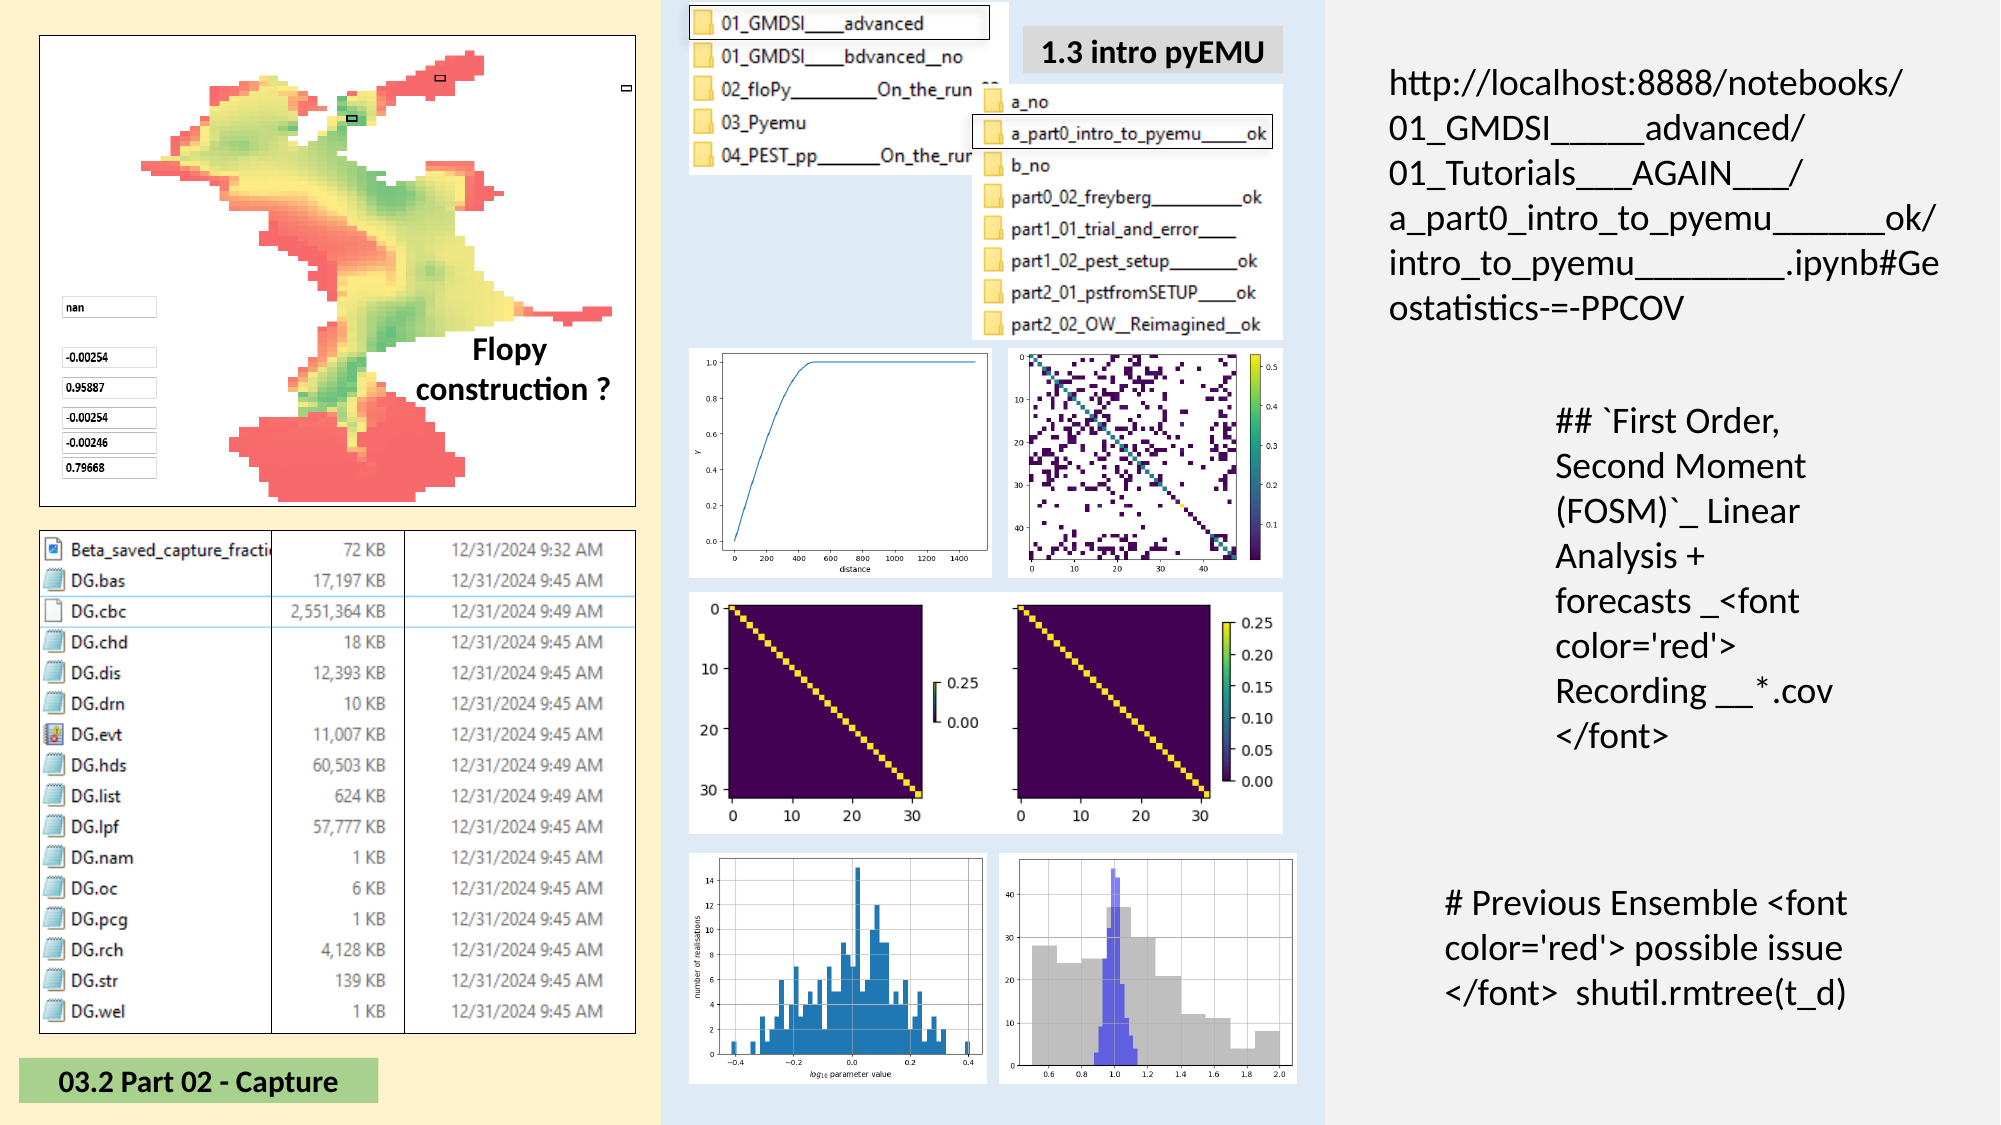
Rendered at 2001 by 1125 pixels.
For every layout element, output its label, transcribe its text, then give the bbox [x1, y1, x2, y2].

picture [689, 2, 1283, 340]
text_box [660, 0, 1325, 1125]
text_box 03.2 Part 02 - Capture [19, 1057, 379, 1103]
text_box [1325, 0, 2000, 1125]
picture [1008, 348, 1283, 578]
text_box # Previous Ensemble <font color='red'> possible issue </font> shutil.rmtree(t_d) [1429, 870, 1896, 1021]
picture [689, 348, 992, 578]
picture [689, 853, 987, 1084]
picture [999, 853, 1297, 1084]
text_box http://localhost:8888/notebooks/01_GMDSI_____advanced/01_Tutorials___AGAIN___/a_part0_intro_to_pyemu______ok/intro_to_pyemu________.ipynb#Geostatistics-=-PPCOV [1374, 50, 1961, 336]
text_box 1.3 intro pyEMU [1023, 26, 1283, 74]
text_box [0, 0, 660, 1125]
picture [39, 530, 636, 1034]
picture [39, 34, 636, 507]
text_box ## `First Order, Second Moment (FOSM)`_ Linear Analysis + forecasts _<font color='red'> Recording __*.cov </font> [1540, 388, 1852, 764]
picture [689, 592, 1283, 834]
